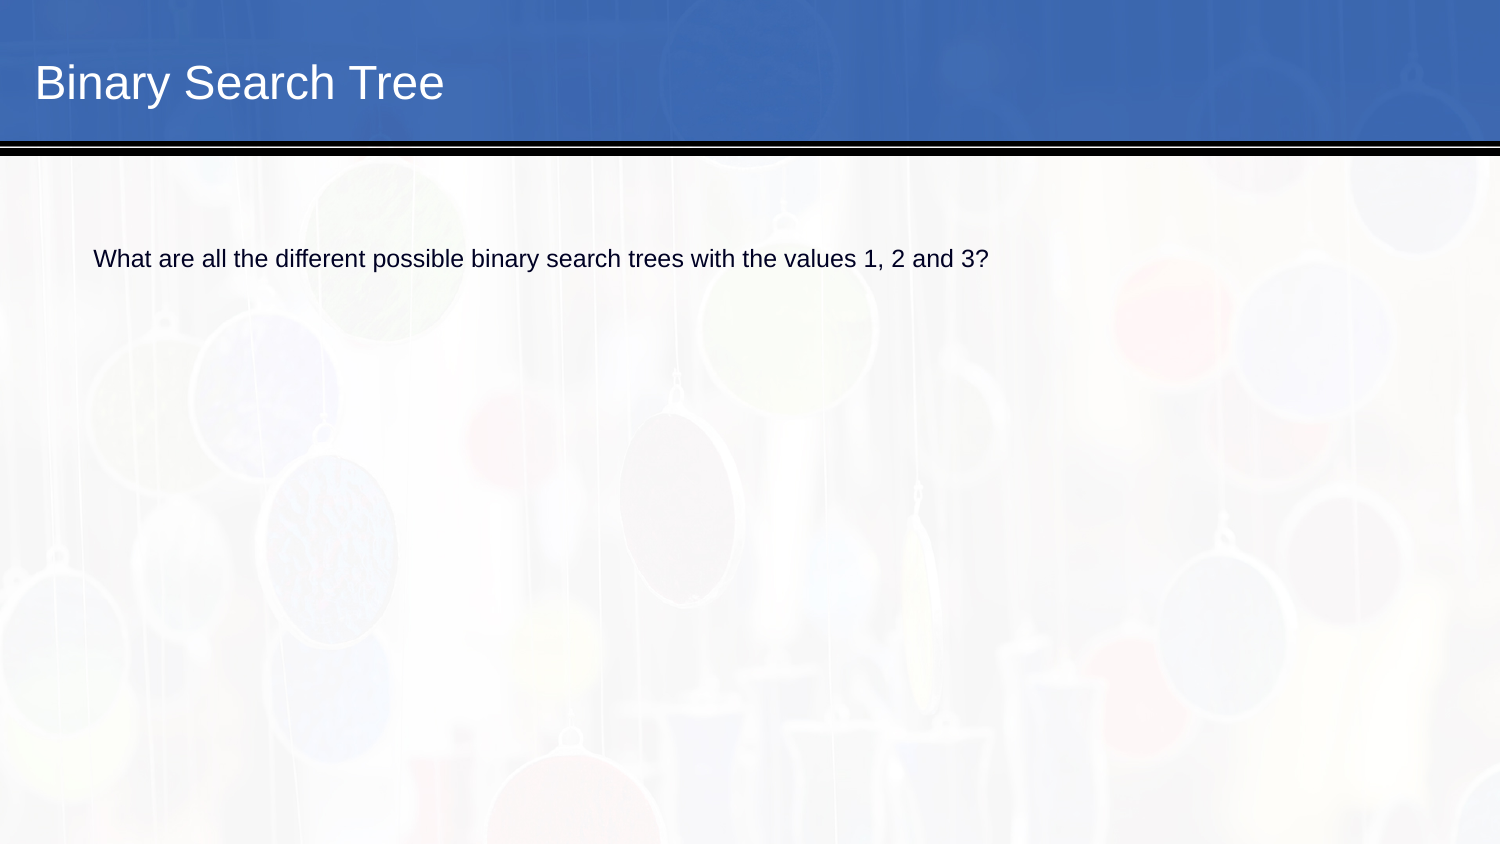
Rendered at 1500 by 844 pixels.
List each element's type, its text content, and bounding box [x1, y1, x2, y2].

list Binary Search Tree [19, 32, 1483, 128]
picture [0, 0, 1500, 844]
list What are all the different possible binary search trees with the values 1, 2 and 3? [78, 235, 1420, 797]
